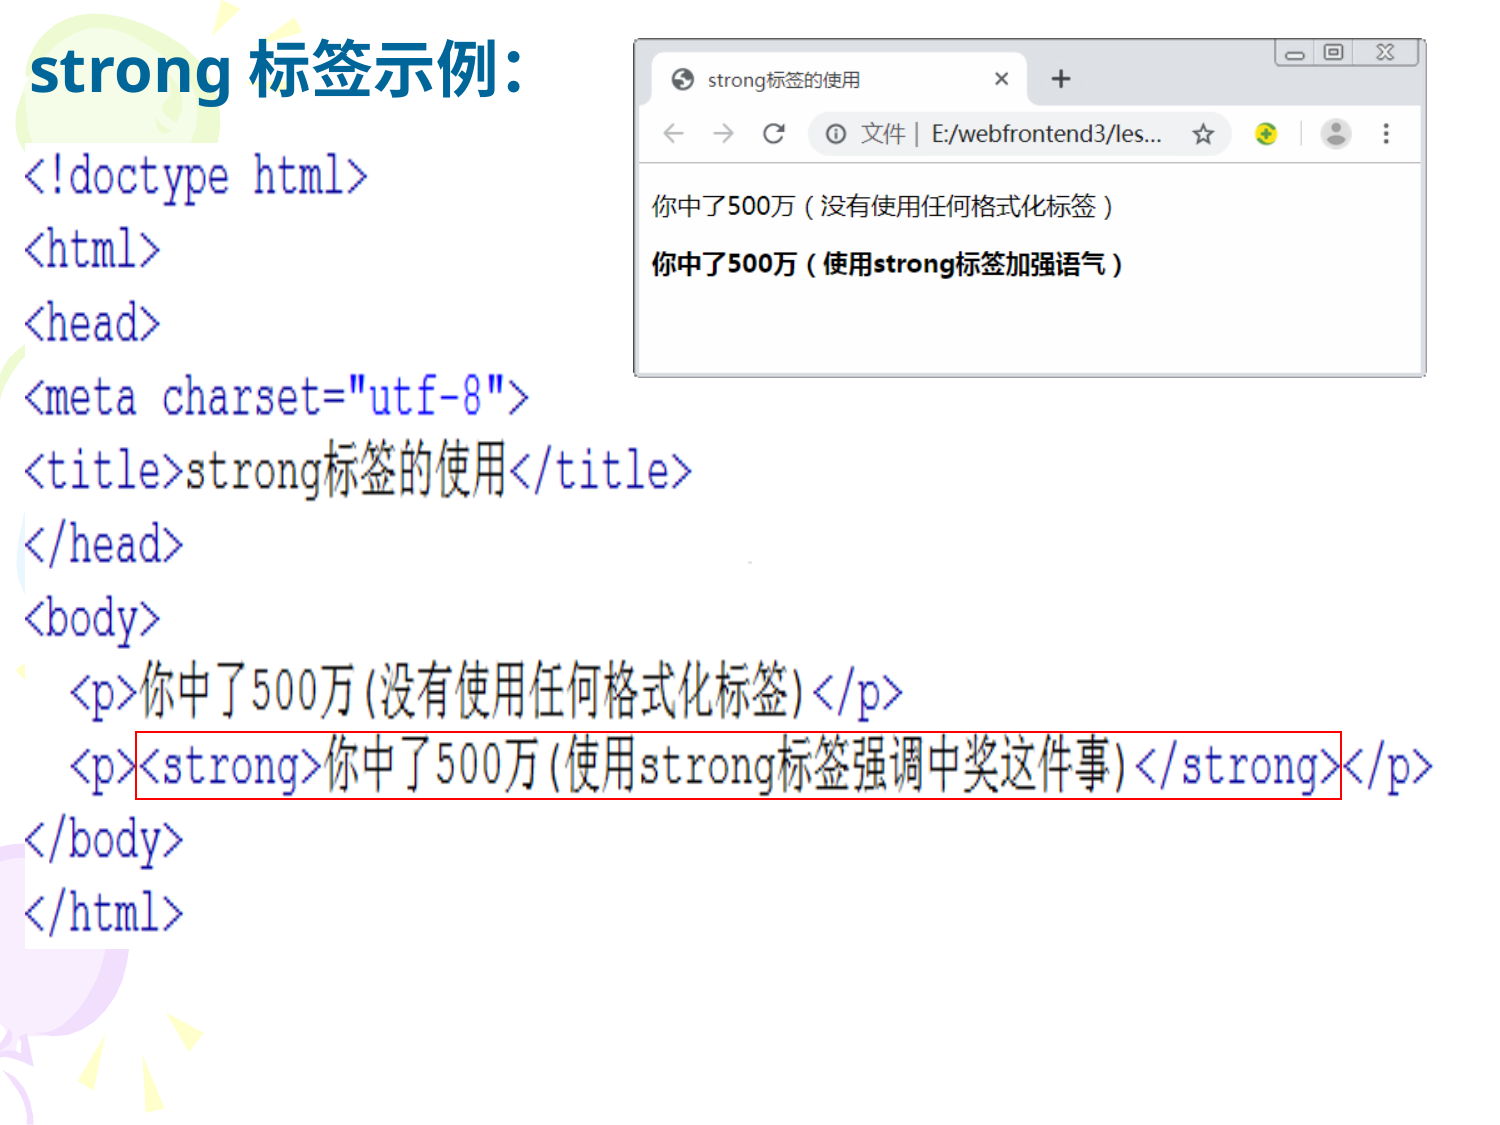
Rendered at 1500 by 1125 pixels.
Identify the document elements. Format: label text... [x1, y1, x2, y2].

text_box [25, 142, 1443, 949]
picture [633, 38, 1427, 378]
title strong标签示例： [14, 0, 1428, 114]
